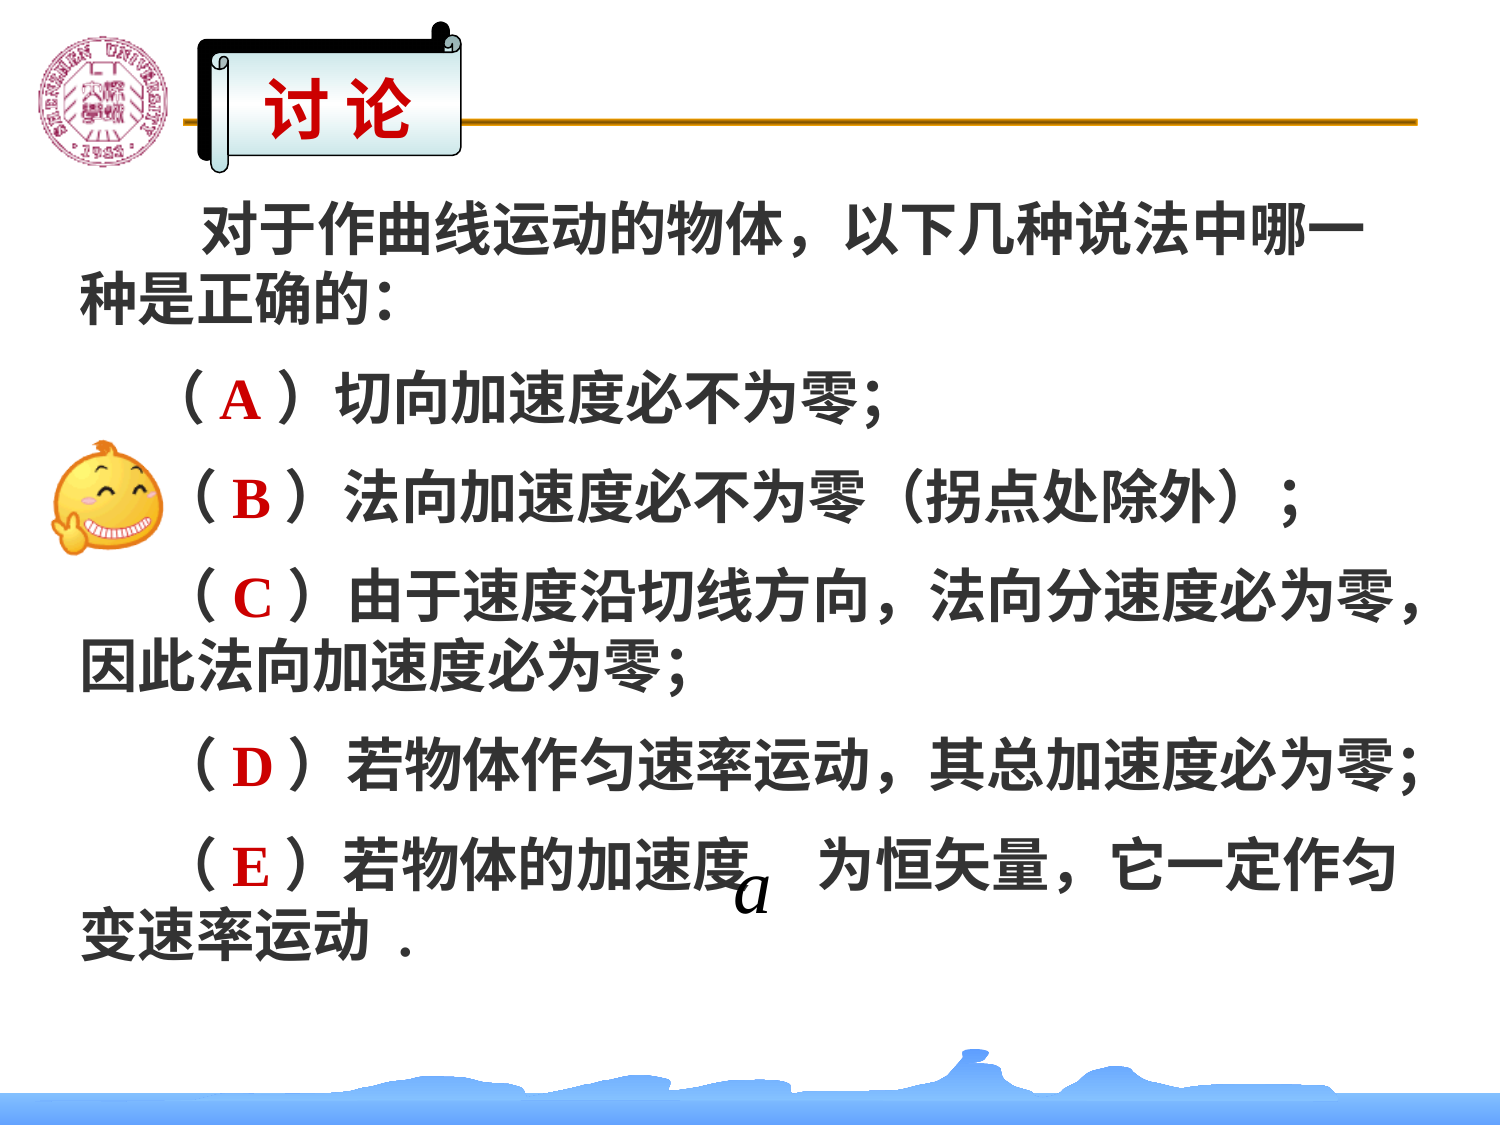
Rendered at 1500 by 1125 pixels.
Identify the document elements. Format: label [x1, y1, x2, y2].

text_box [210, 34, 487, 173]
picture [23, 23, 188, 176]
picture [40, 420, 174, 563]
text_box [64, 184, 1428, 1077]
